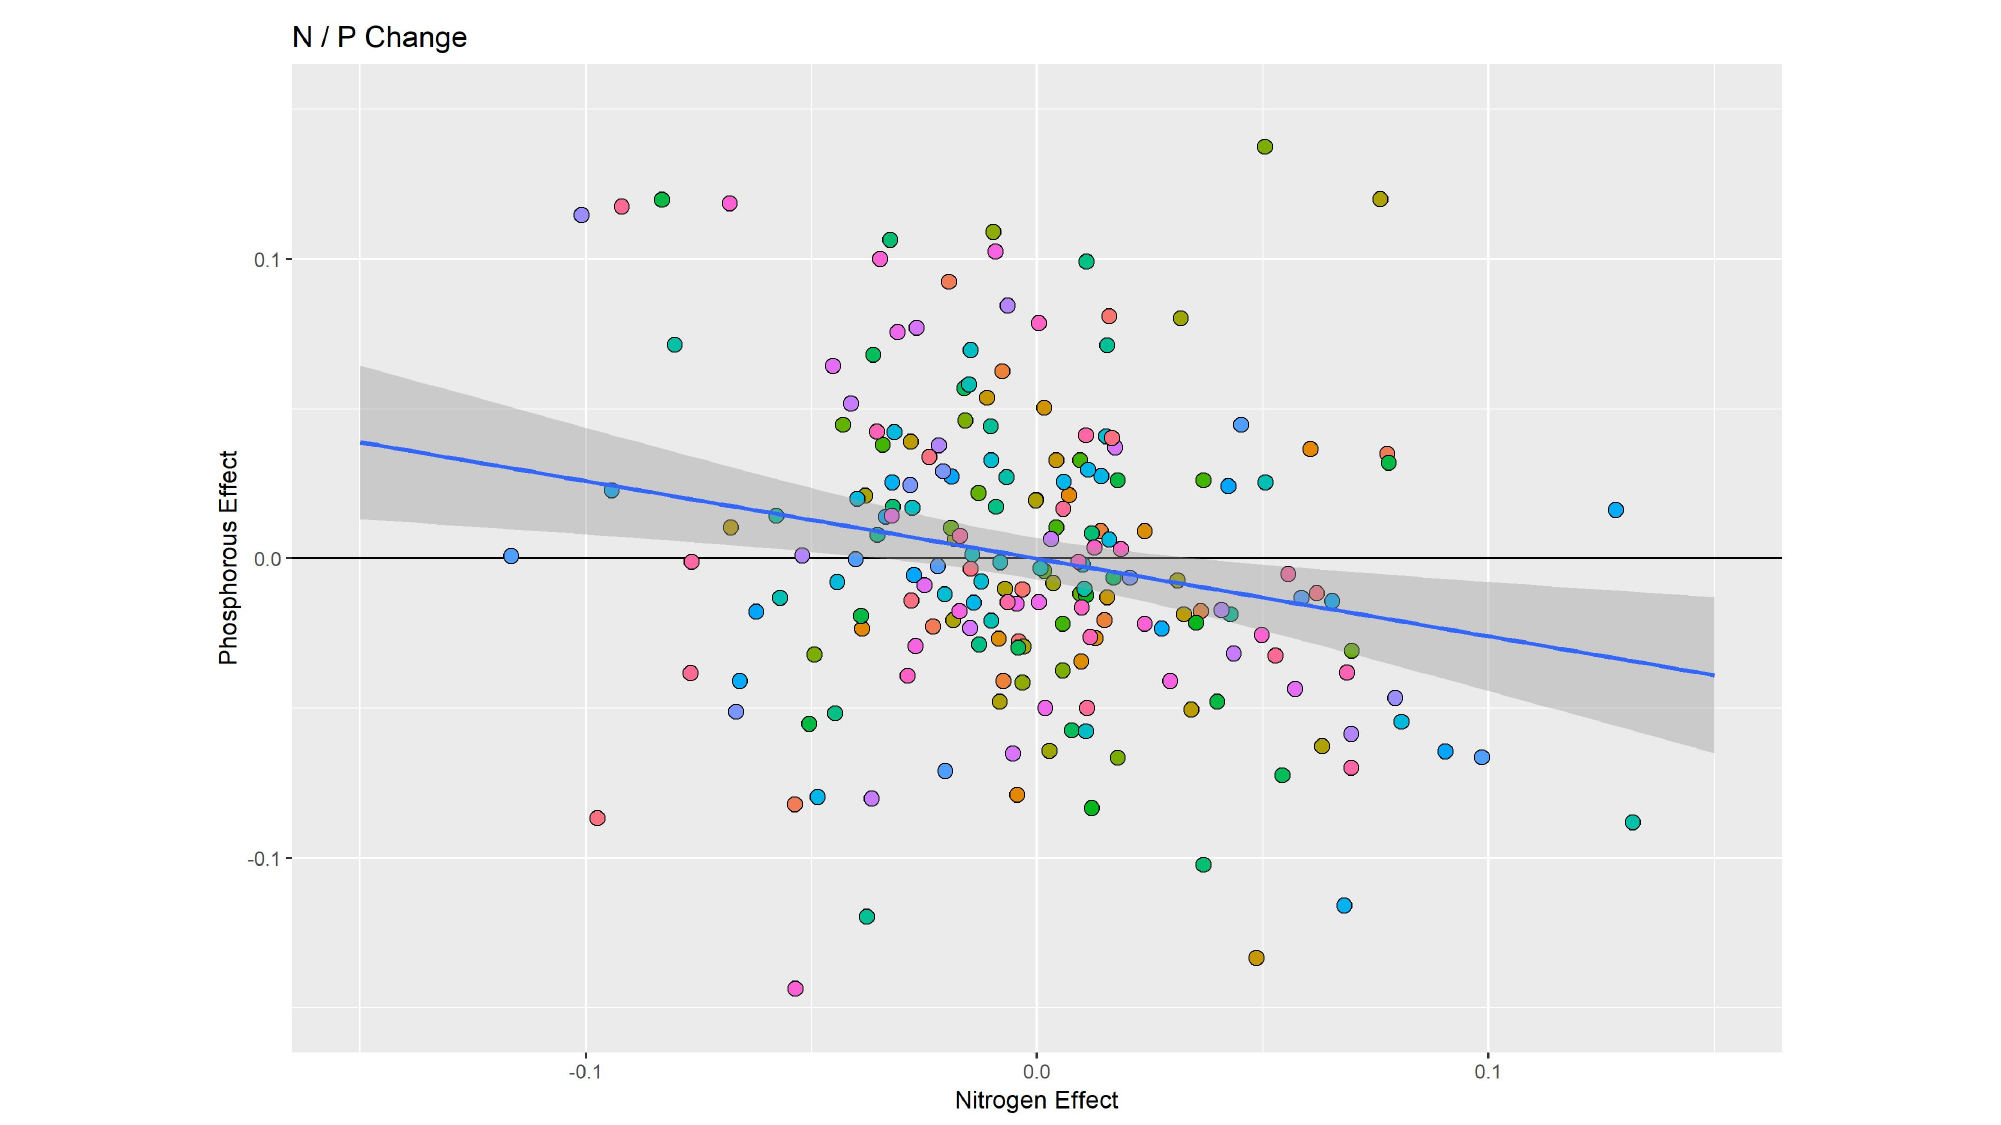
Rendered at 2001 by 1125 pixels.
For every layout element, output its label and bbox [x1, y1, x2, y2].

list [206, 13, 1794, 1125]
